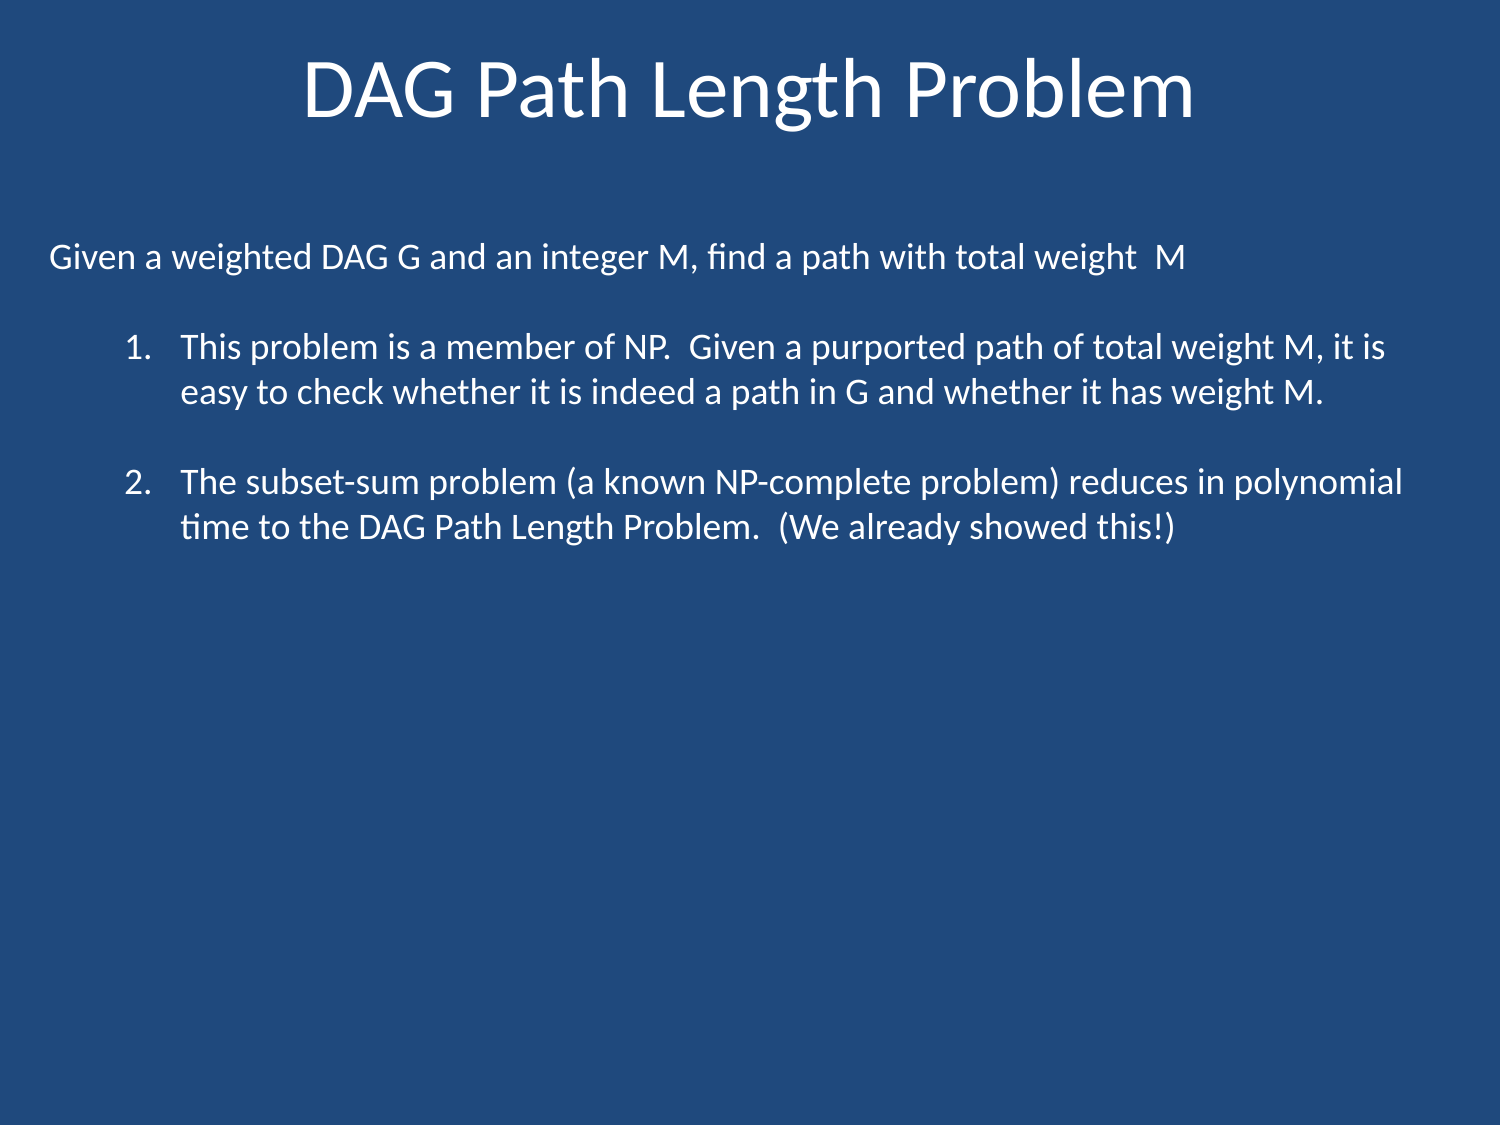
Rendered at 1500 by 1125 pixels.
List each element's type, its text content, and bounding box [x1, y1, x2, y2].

title DAG Path Length Problem [75, 24, 1425, 143]
text_box Given a weighted DAG G and an integer M, find a path with total weight M This problem is a member of NP. Given a purported path of total weight M, it is easy to check whether it is indeed a path in G and whether it has weight M. The subset-sum problem (a known NP-complete problem) reduces in polynomial time to the DAG Path Length Problem. (We already showed this!) [34, 224, 1472, 645]
